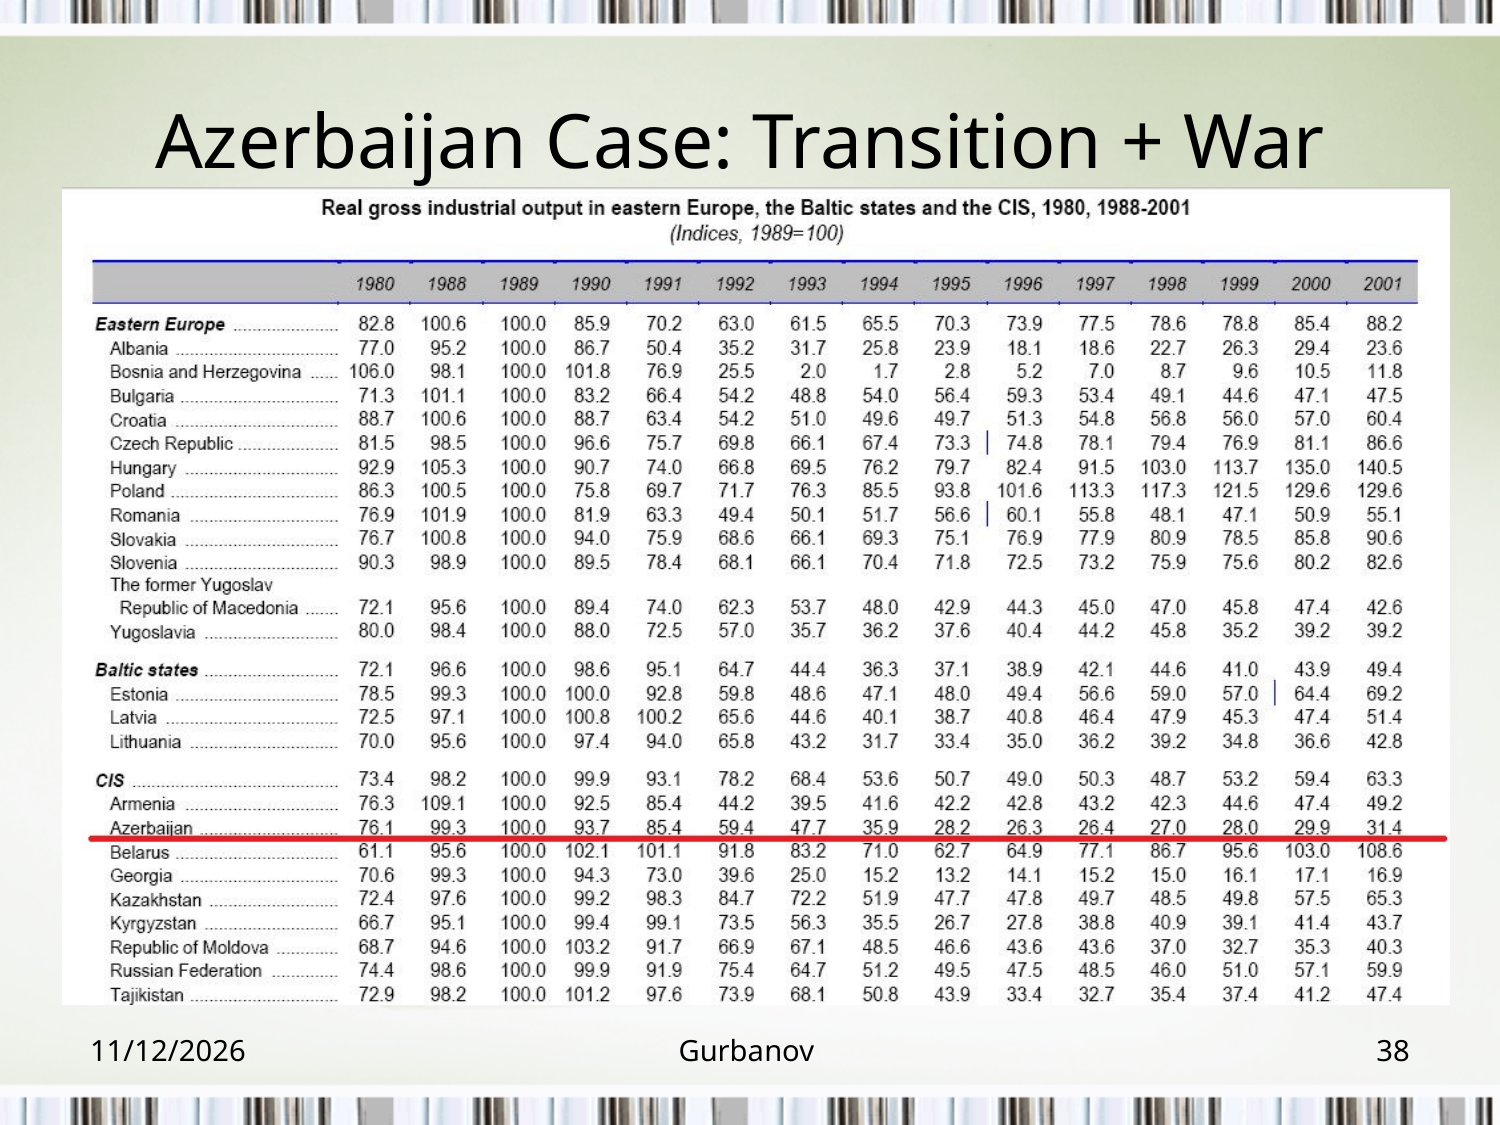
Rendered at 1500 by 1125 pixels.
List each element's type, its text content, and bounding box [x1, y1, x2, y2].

slide_number 38 [1074, 1024, 1426, 1103]
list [62, 187, 1451, 1006]
footer Gurbanov [512, 1024, 988, 1103]
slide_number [74, 1024, 426, 1103]
picture [0, 0, 1500, 1125]
title Azerbaijan Case: Transition + War [74, 44, 1426, 185]
